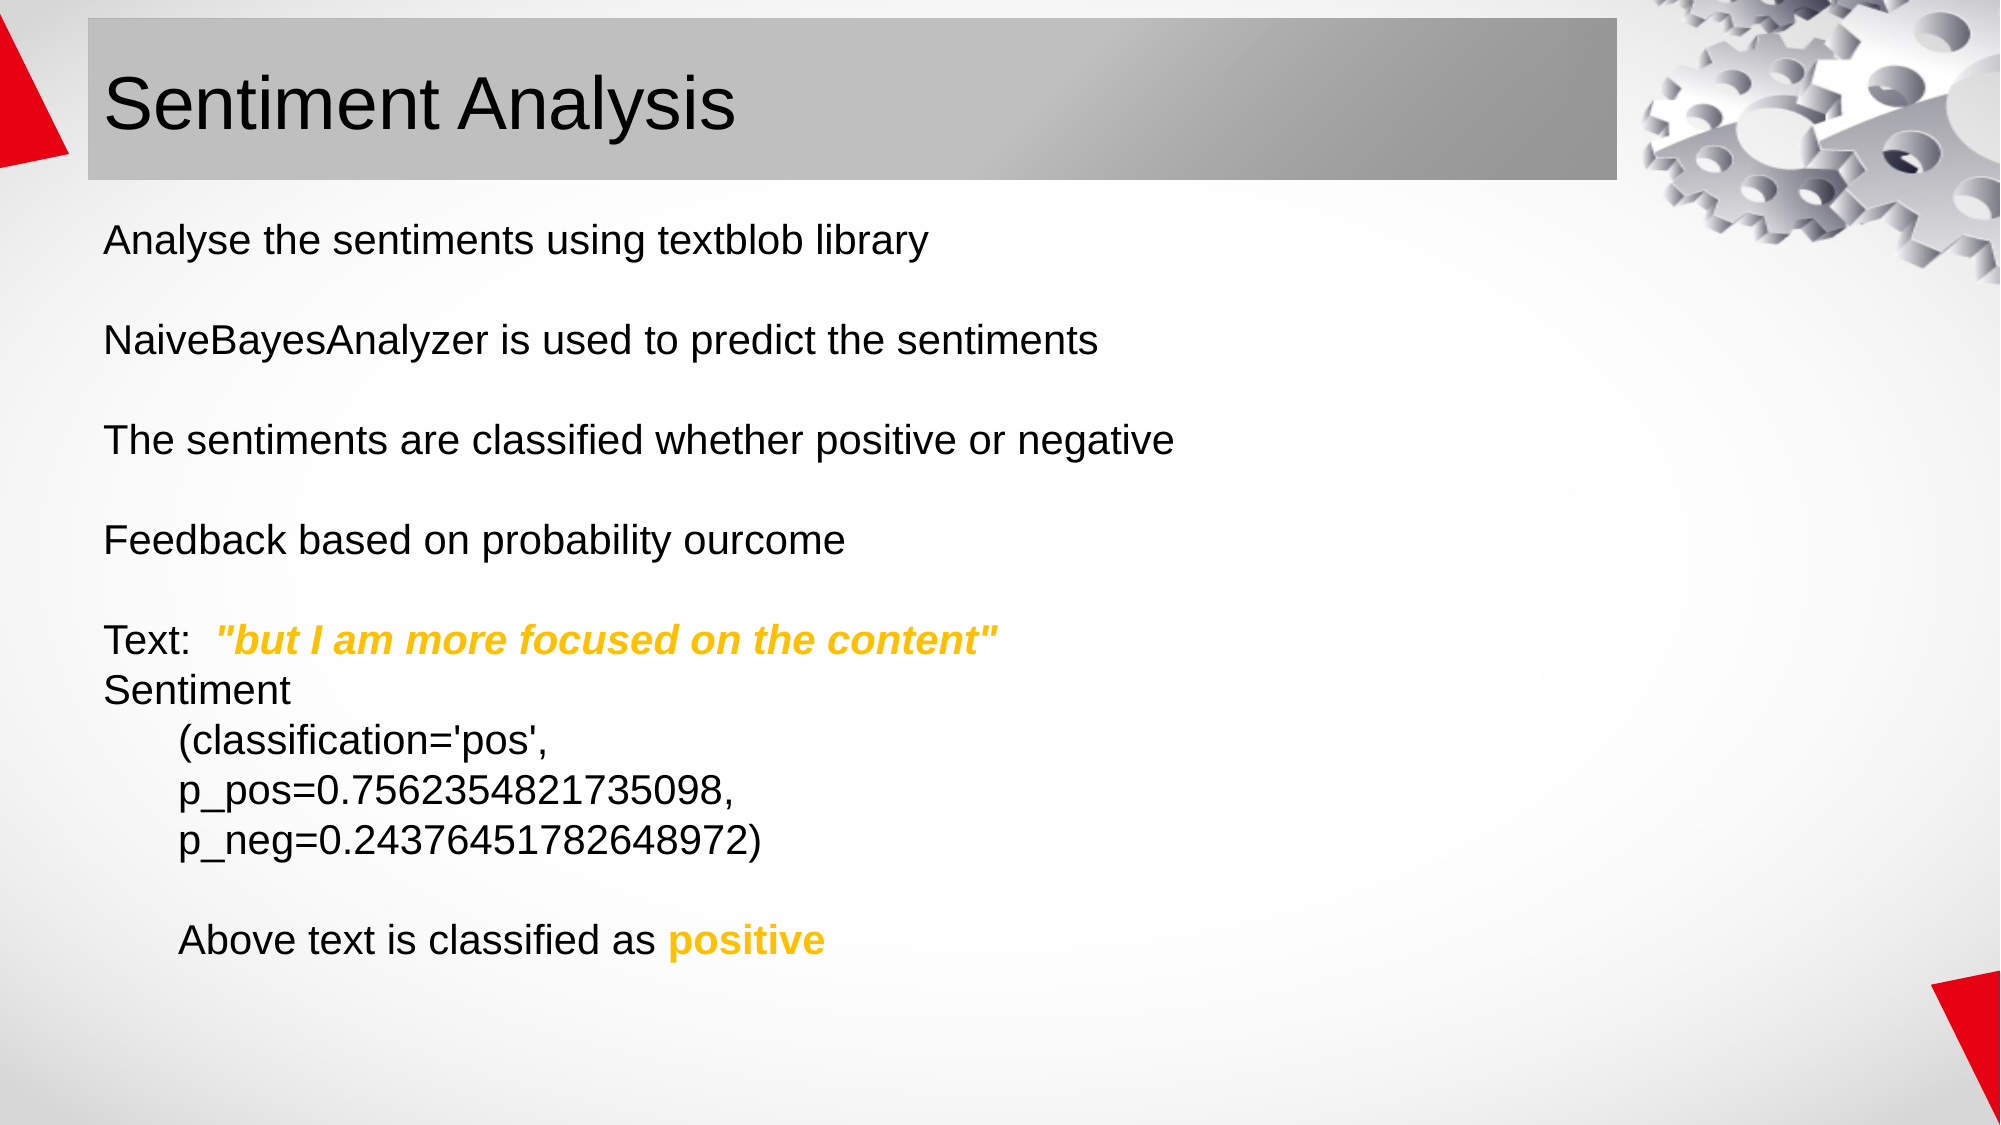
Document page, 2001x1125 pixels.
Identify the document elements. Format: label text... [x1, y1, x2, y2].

title Sentiment Analysis [88, 18, 1617, 180]
list Analyse the sentiments using textblob library NaiveBayesAnalyzer is used to predict the sentiments The sentiments are classified whether positive or negative Feedback based on probability ourcome Text: "but I am more focused on the content" Sentiment (classification='pos', p_pos=0.7562354821735098, p_neg=0.24376451782648972) Above text is classified as positive [88, 204, 1889, 1018]
slide_number [1916, 18, 2000, 79]
picture [0, 0, 2000, 1125]
